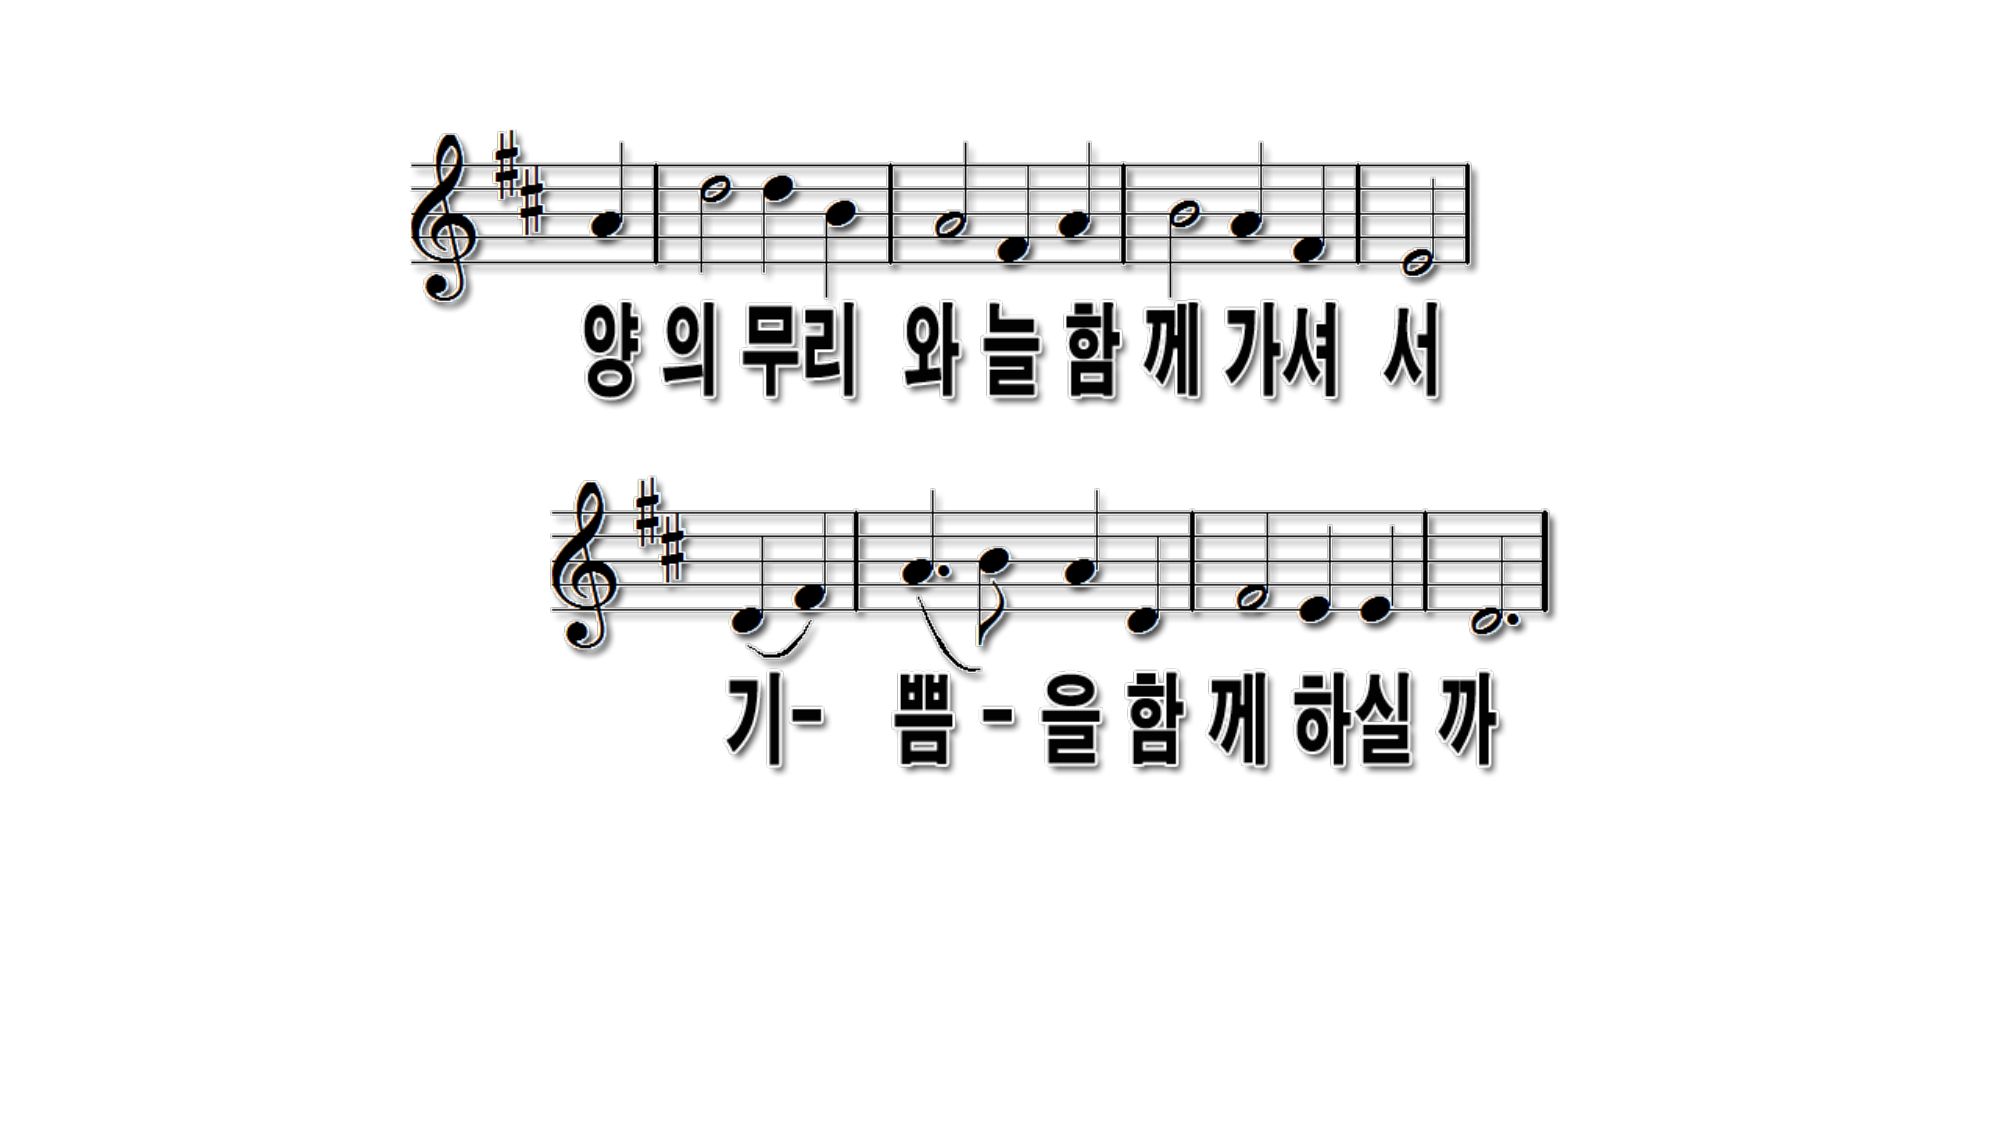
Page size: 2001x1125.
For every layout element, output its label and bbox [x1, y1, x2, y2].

picture [249, 0, 1750, 938]
